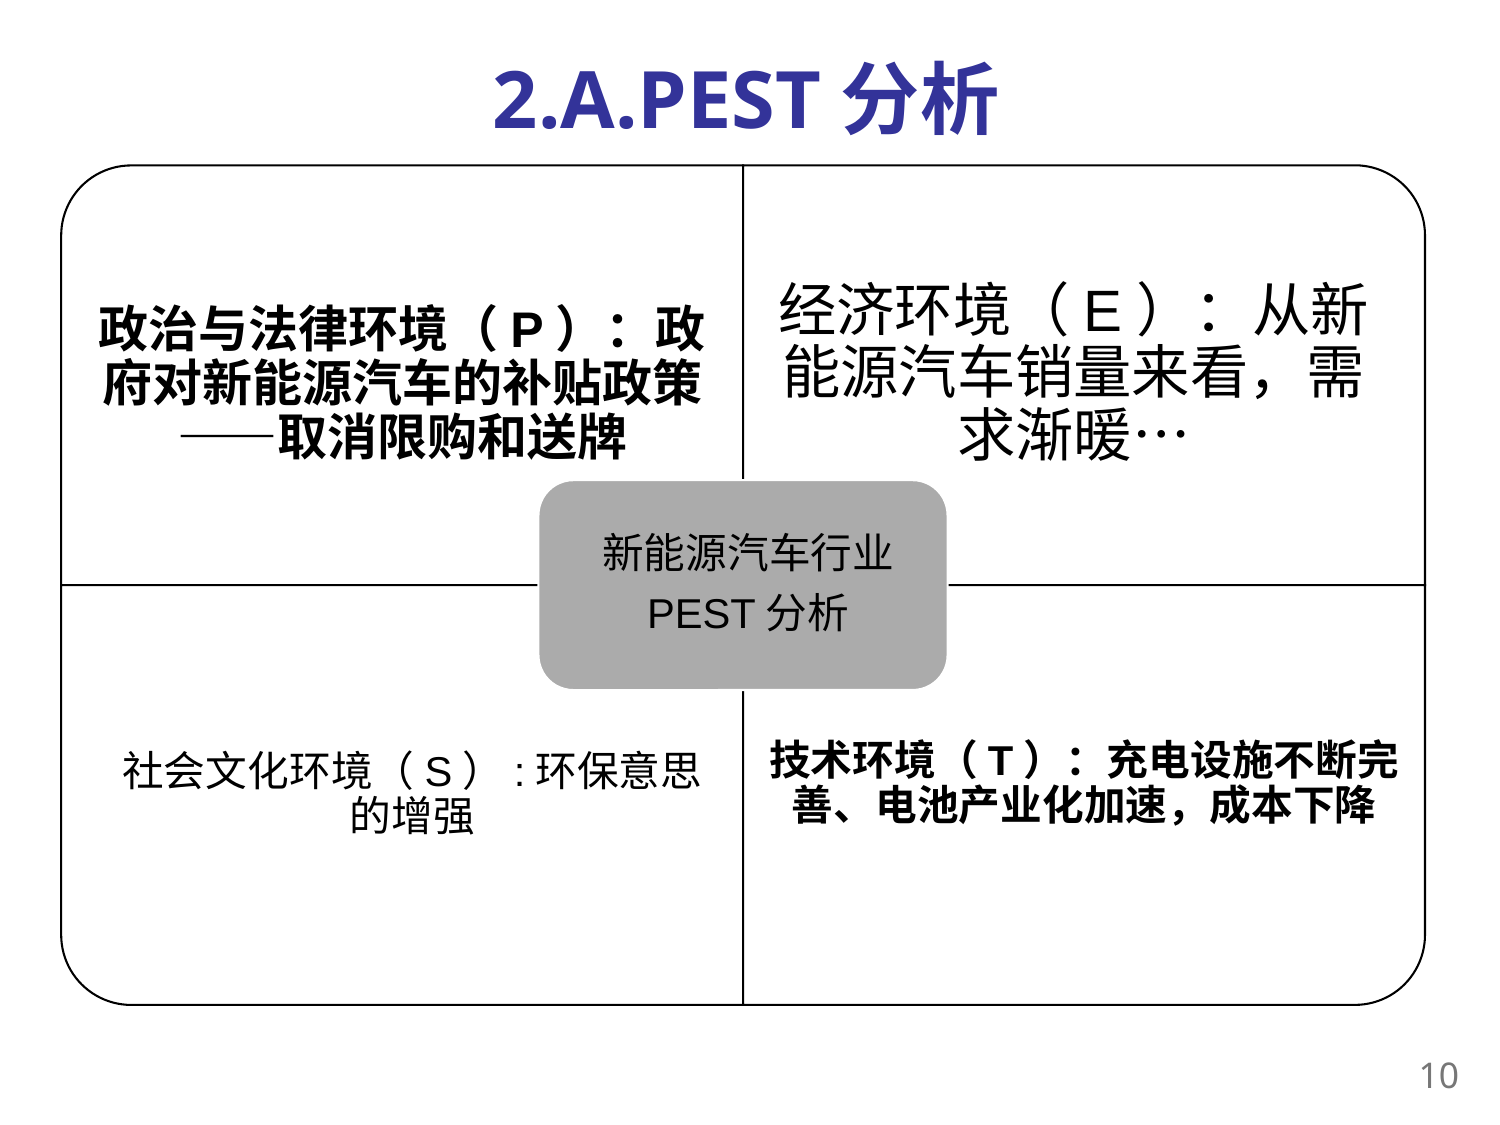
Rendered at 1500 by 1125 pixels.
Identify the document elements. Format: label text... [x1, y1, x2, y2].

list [61, 165, 1425, 1005]
slide_number 9 [1361, 1045, 1475, 1107]
title 2.A.PEST分析 [56, 41, 1436, 154]
